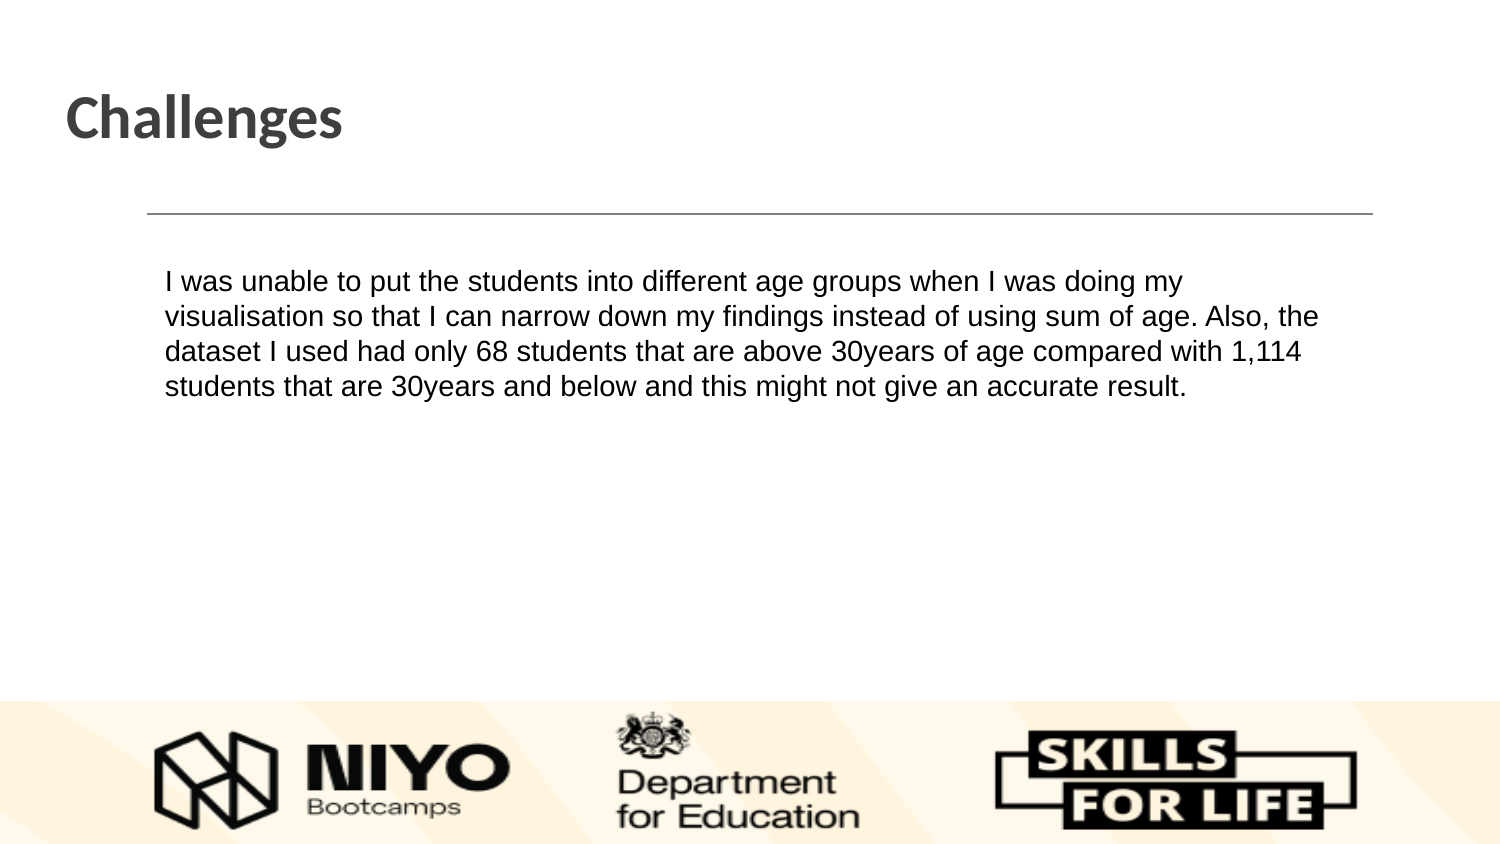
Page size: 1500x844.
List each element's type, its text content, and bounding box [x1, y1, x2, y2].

text_box I was unable to put the students into different age groups when I was doing my visualisation so that I can narrow down my findings instead of using sum of age. Also, the dataset I used had only 68 students that are above 30years of age compared with 1,114 students that are 30years and below and this might not give an accurate result. [149, 254, 1339, 410]
title Challenges [51, 72, 1449, 167]
picture [0, 701, 1500, 844]
